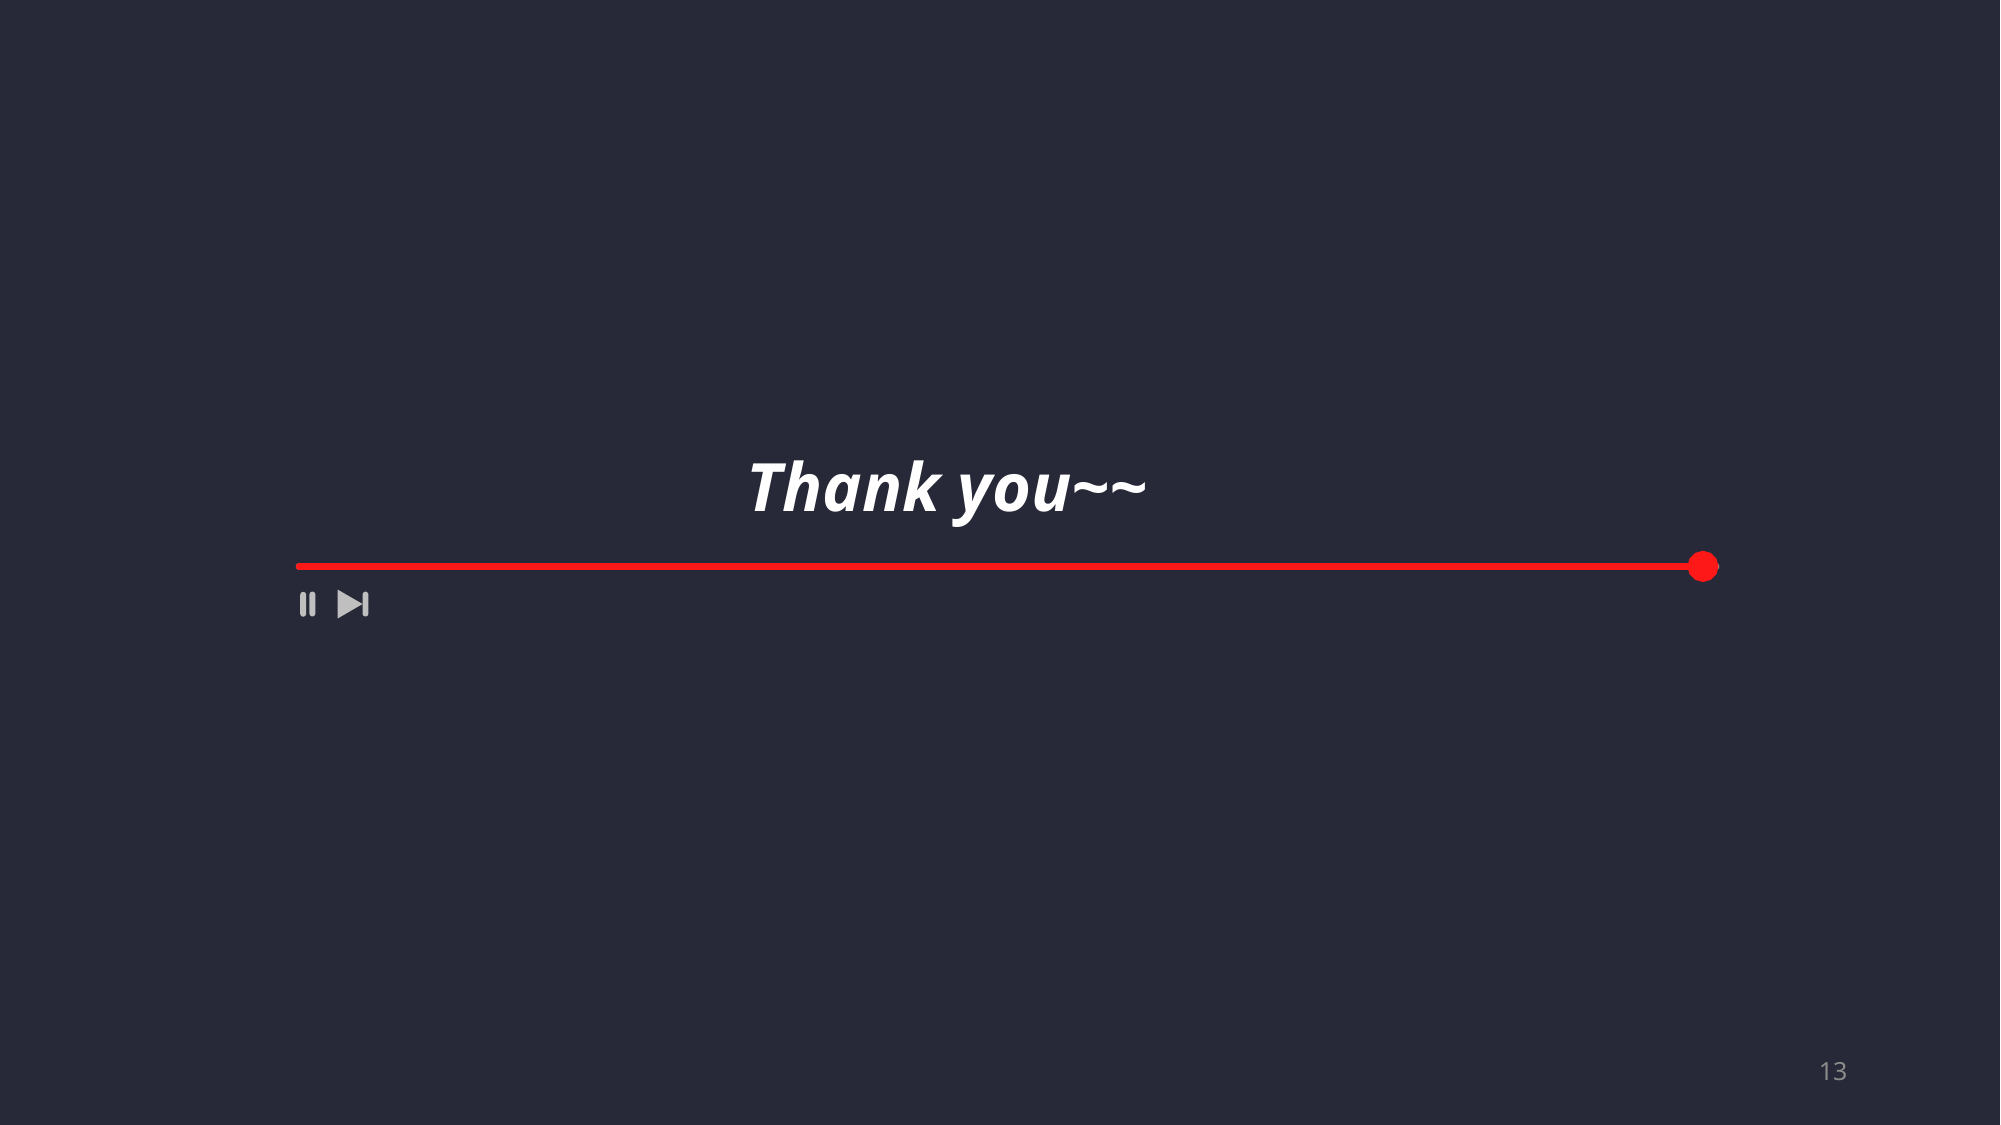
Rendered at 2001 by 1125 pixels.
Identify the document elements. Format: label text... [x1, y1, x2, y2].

slide_number 13 [1412, 1042, 1863, 1103]
text_box Thank you~~ [732, 396, 1327, 532]
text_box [300, 589, 369, 619]
